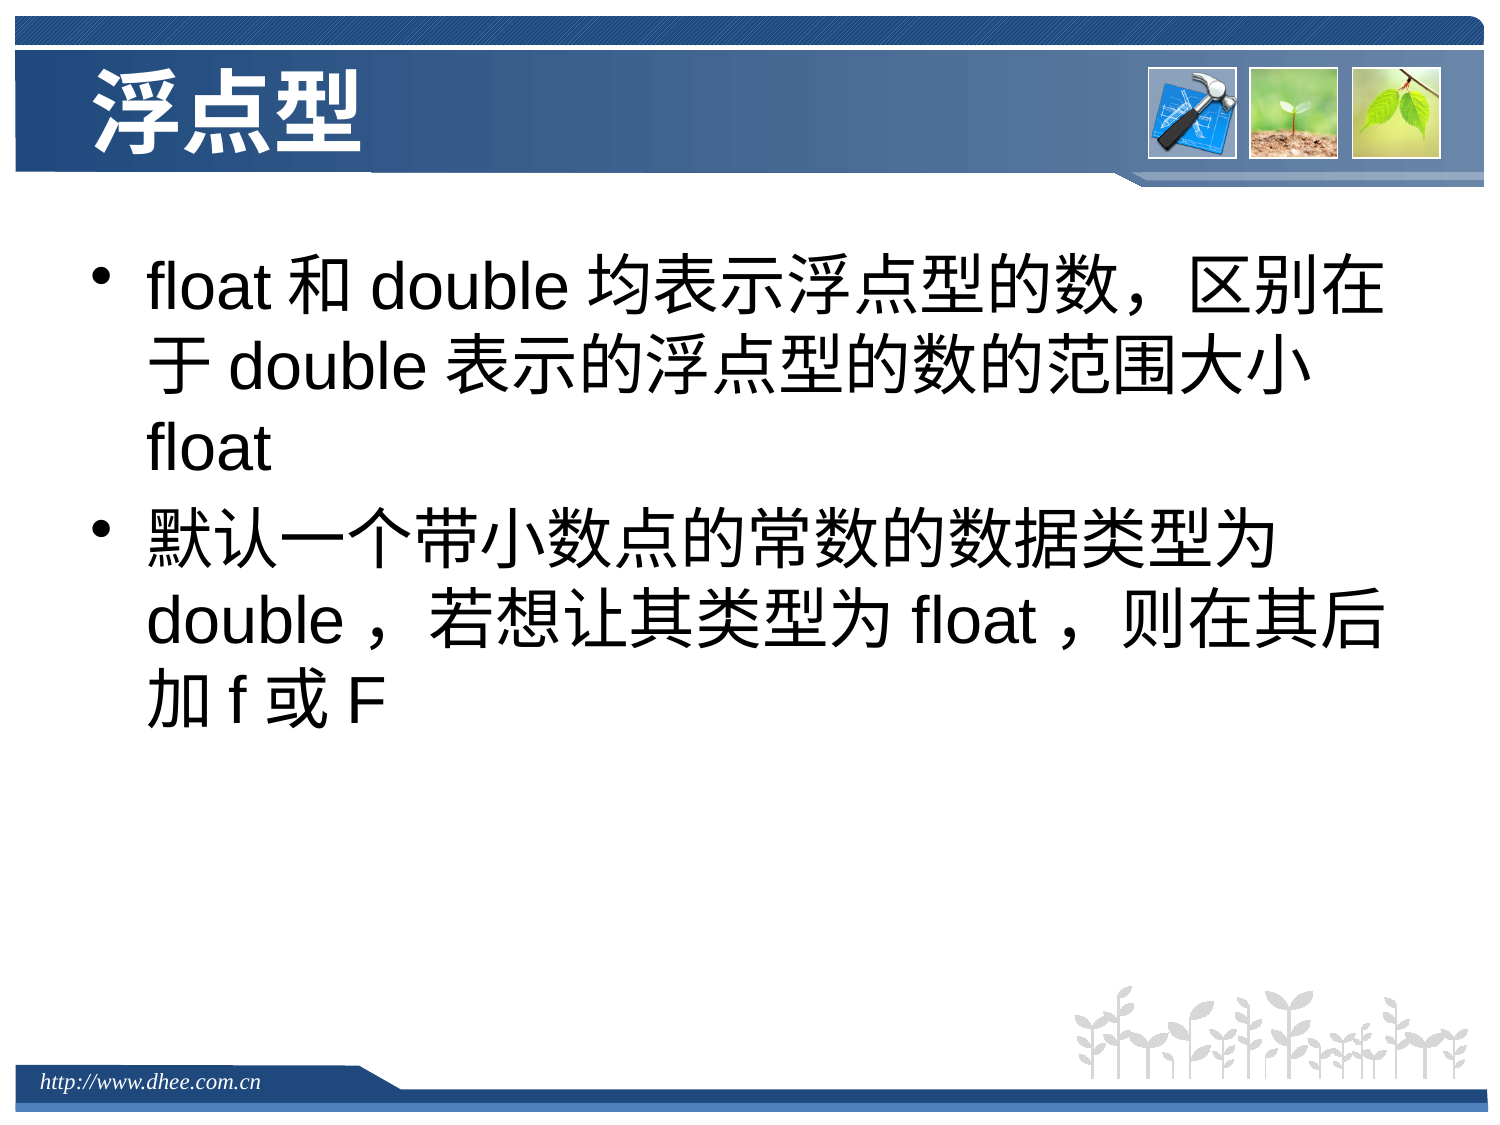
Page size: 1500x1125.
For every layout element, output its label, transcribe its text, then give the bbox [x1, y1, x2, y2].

title 浮点型 [75, 39, 1138, 182]
picture [1251, 69, 1337, 157]
picture [1150, 69, 1239, 158]
list float和double均表示浮点型的数，区别在于double表示的浮点型的数的范围大小float 默认一个带小数点的常数的数据类型为double，若想让其类型为float，则在其后加f或F [75, 235, 1425, 1013]
picture [1353, 69, 1439, 157]
